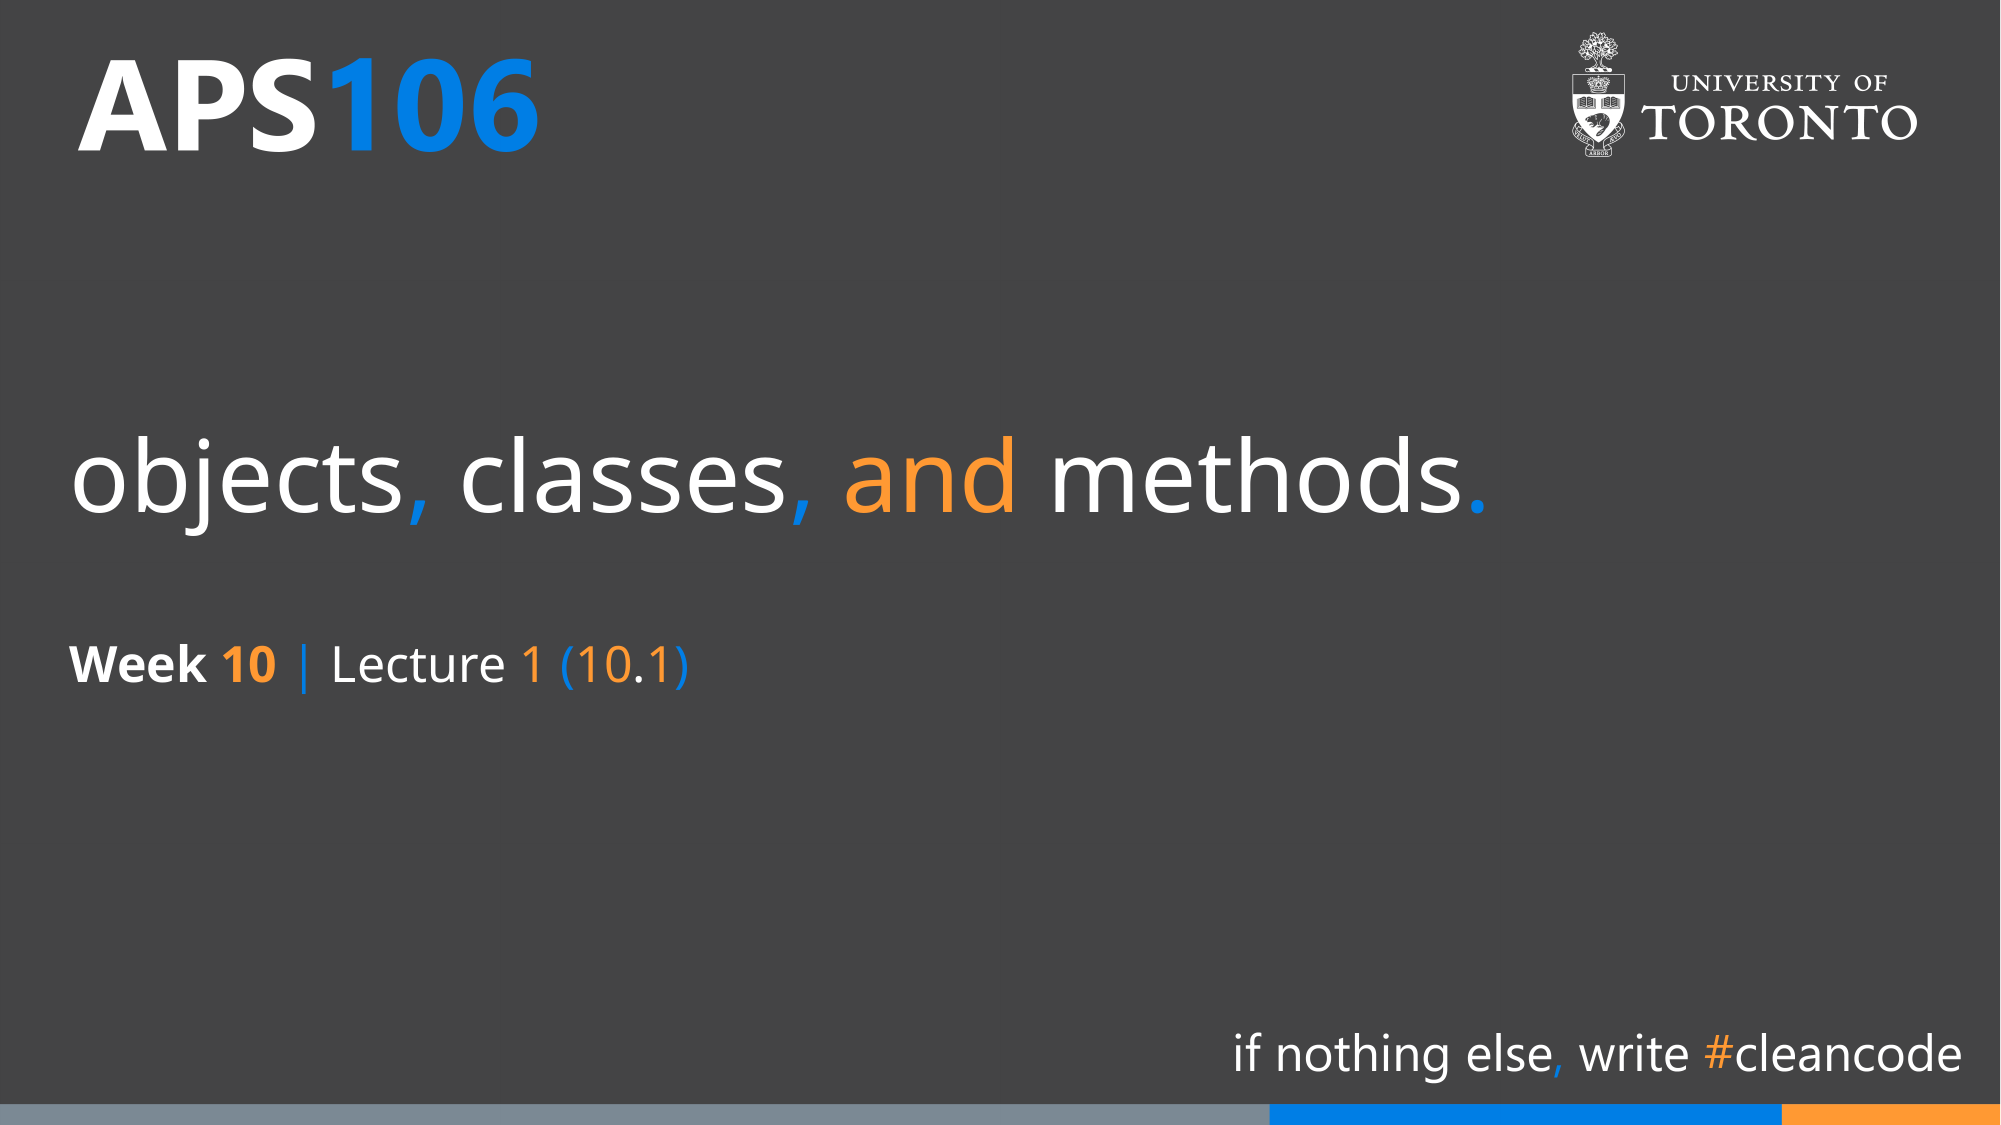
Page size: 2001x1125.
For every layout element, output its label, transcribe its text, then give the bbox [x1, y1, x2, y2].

title objects, classes, and methods. [55, 395, 1924, 542]
picture [0, 0, 2001, 1125]
subtitle Week 10 | Lecture 1 (10.1) [55, 631, 1924, 903]
